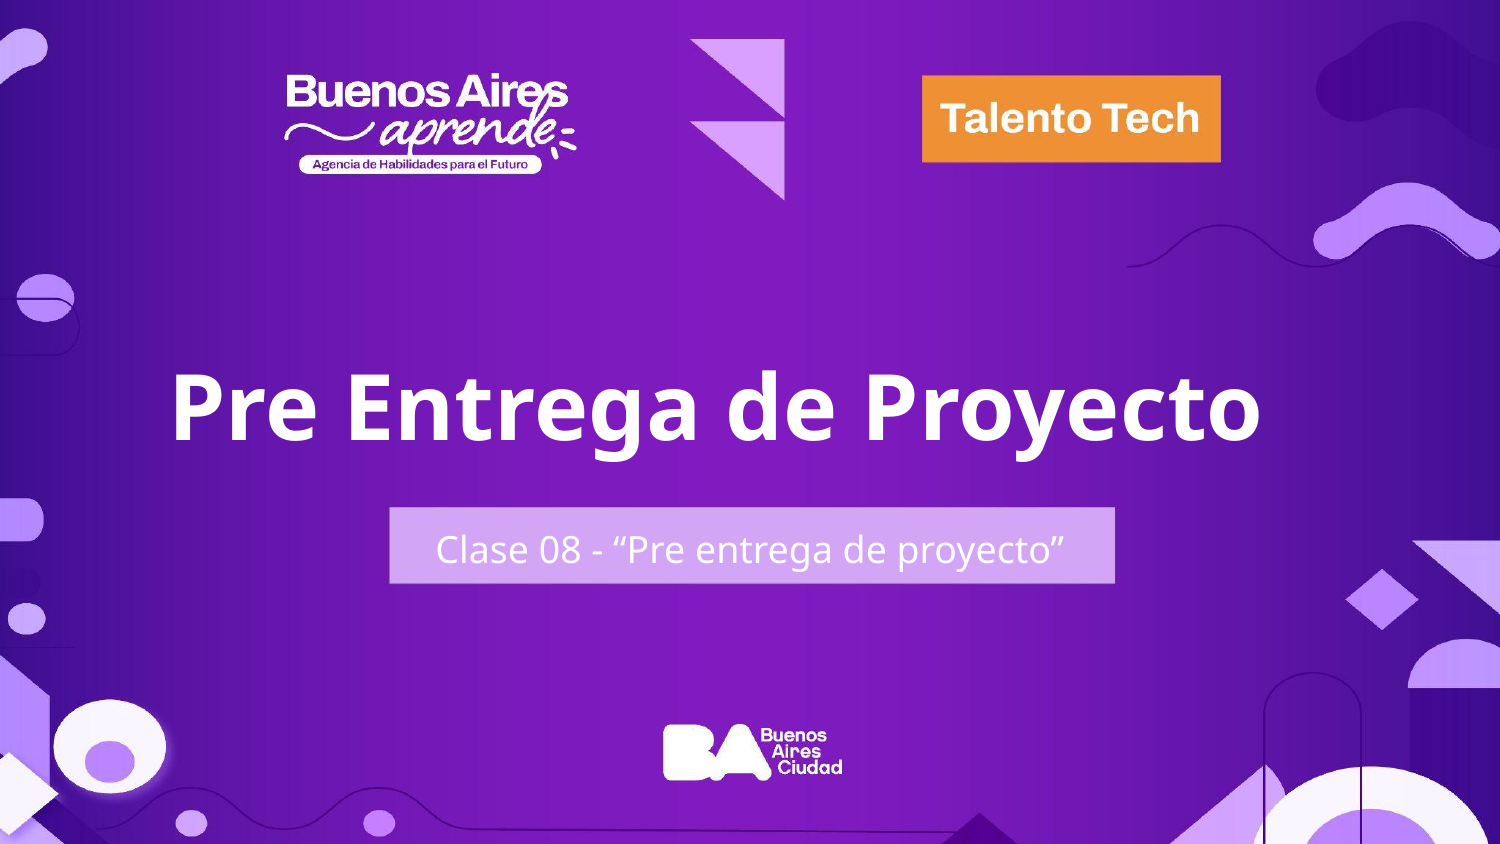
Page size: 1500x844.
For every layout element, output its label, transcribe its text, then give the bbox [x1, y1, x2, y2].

picture [0, 0, 1500, 844]
text_box Clase 08 - “Pre entrega de proyecto” [399, 511, 1101, 583]
text_box Pre Entrega de Proyecto [134, 334, 1299, 525]
